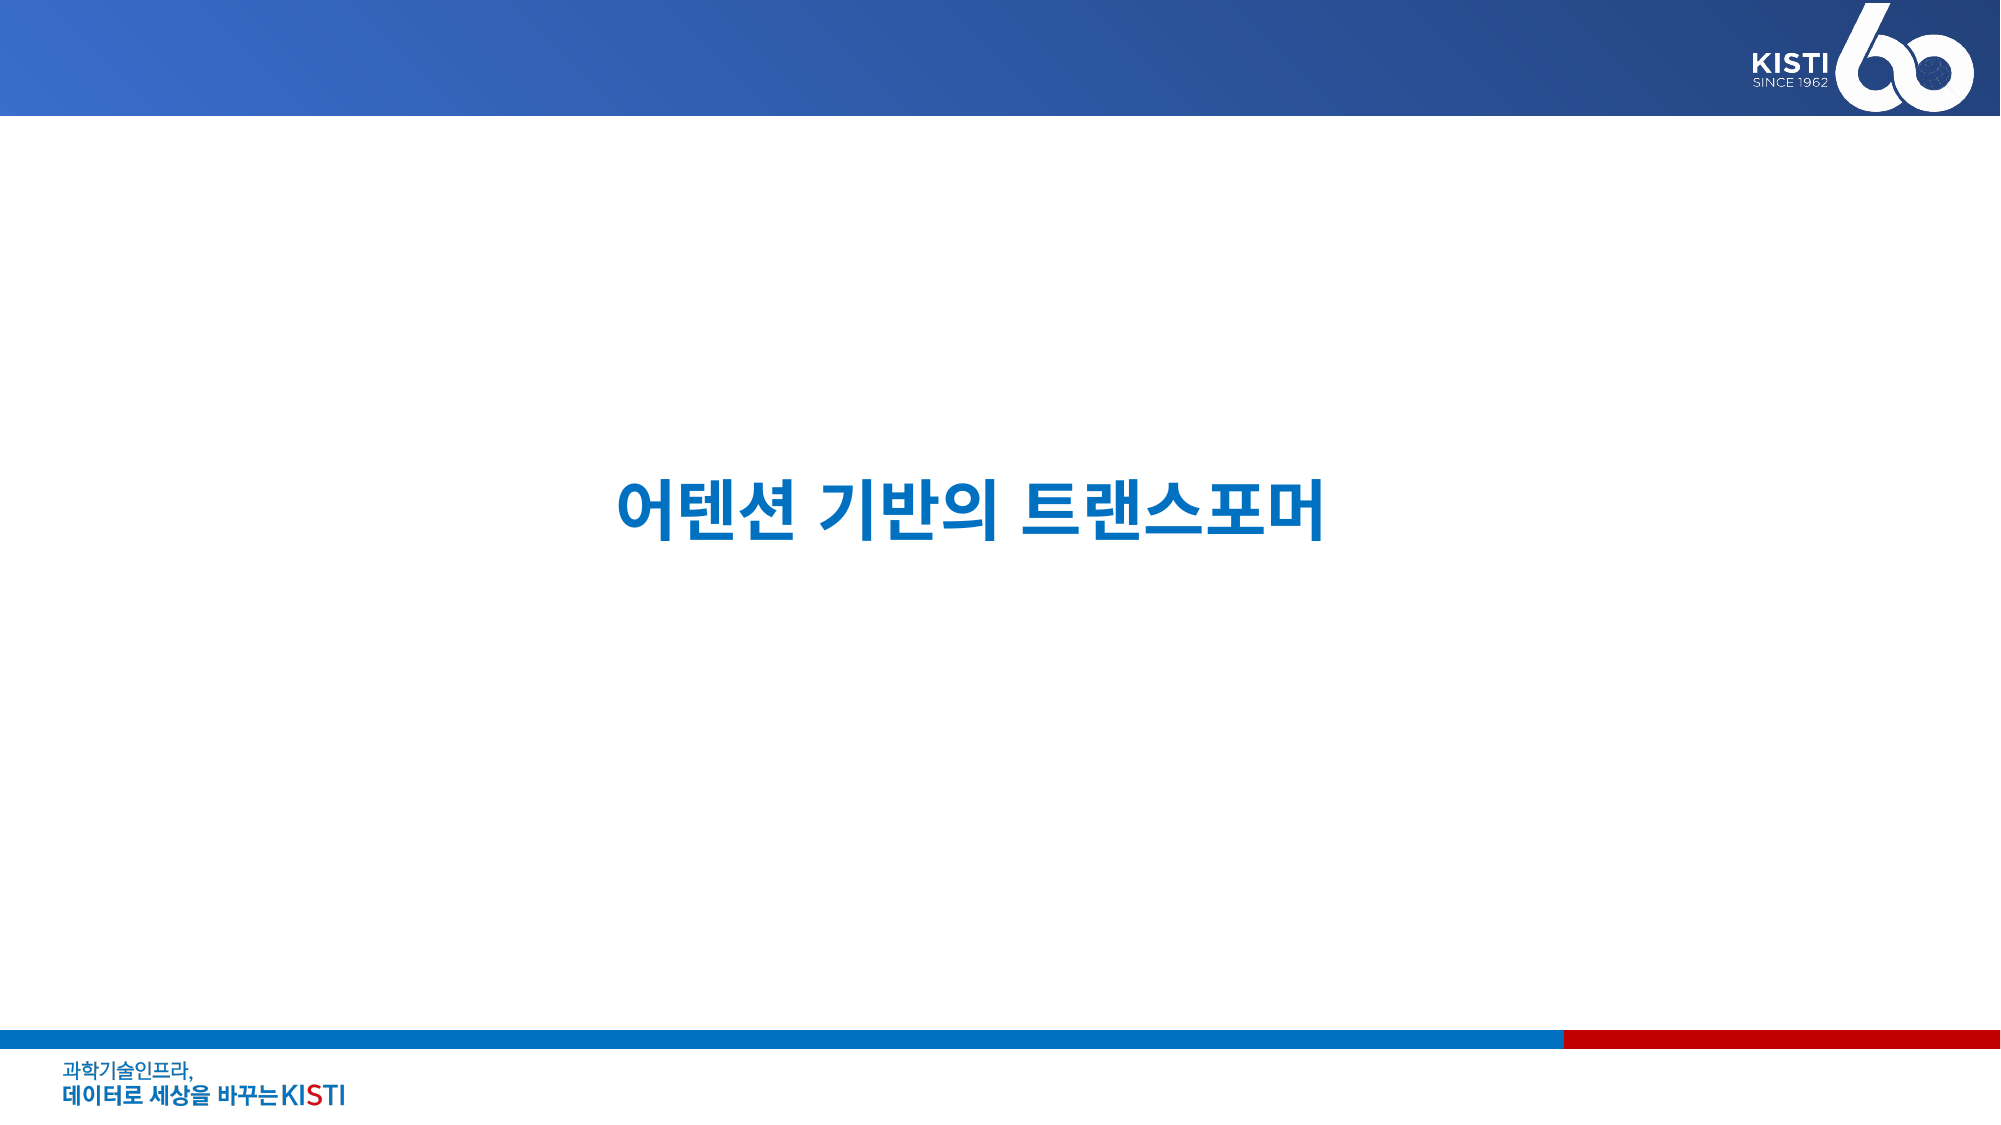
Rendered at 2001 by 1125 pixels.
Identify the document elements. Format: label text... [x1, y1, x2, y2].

title 어텐션 기반의 트랜스포머 [228, 364, 1716, 664]
picture [1753, 3, 1974, 112]
picture [63, 1061, 344, 1106]
